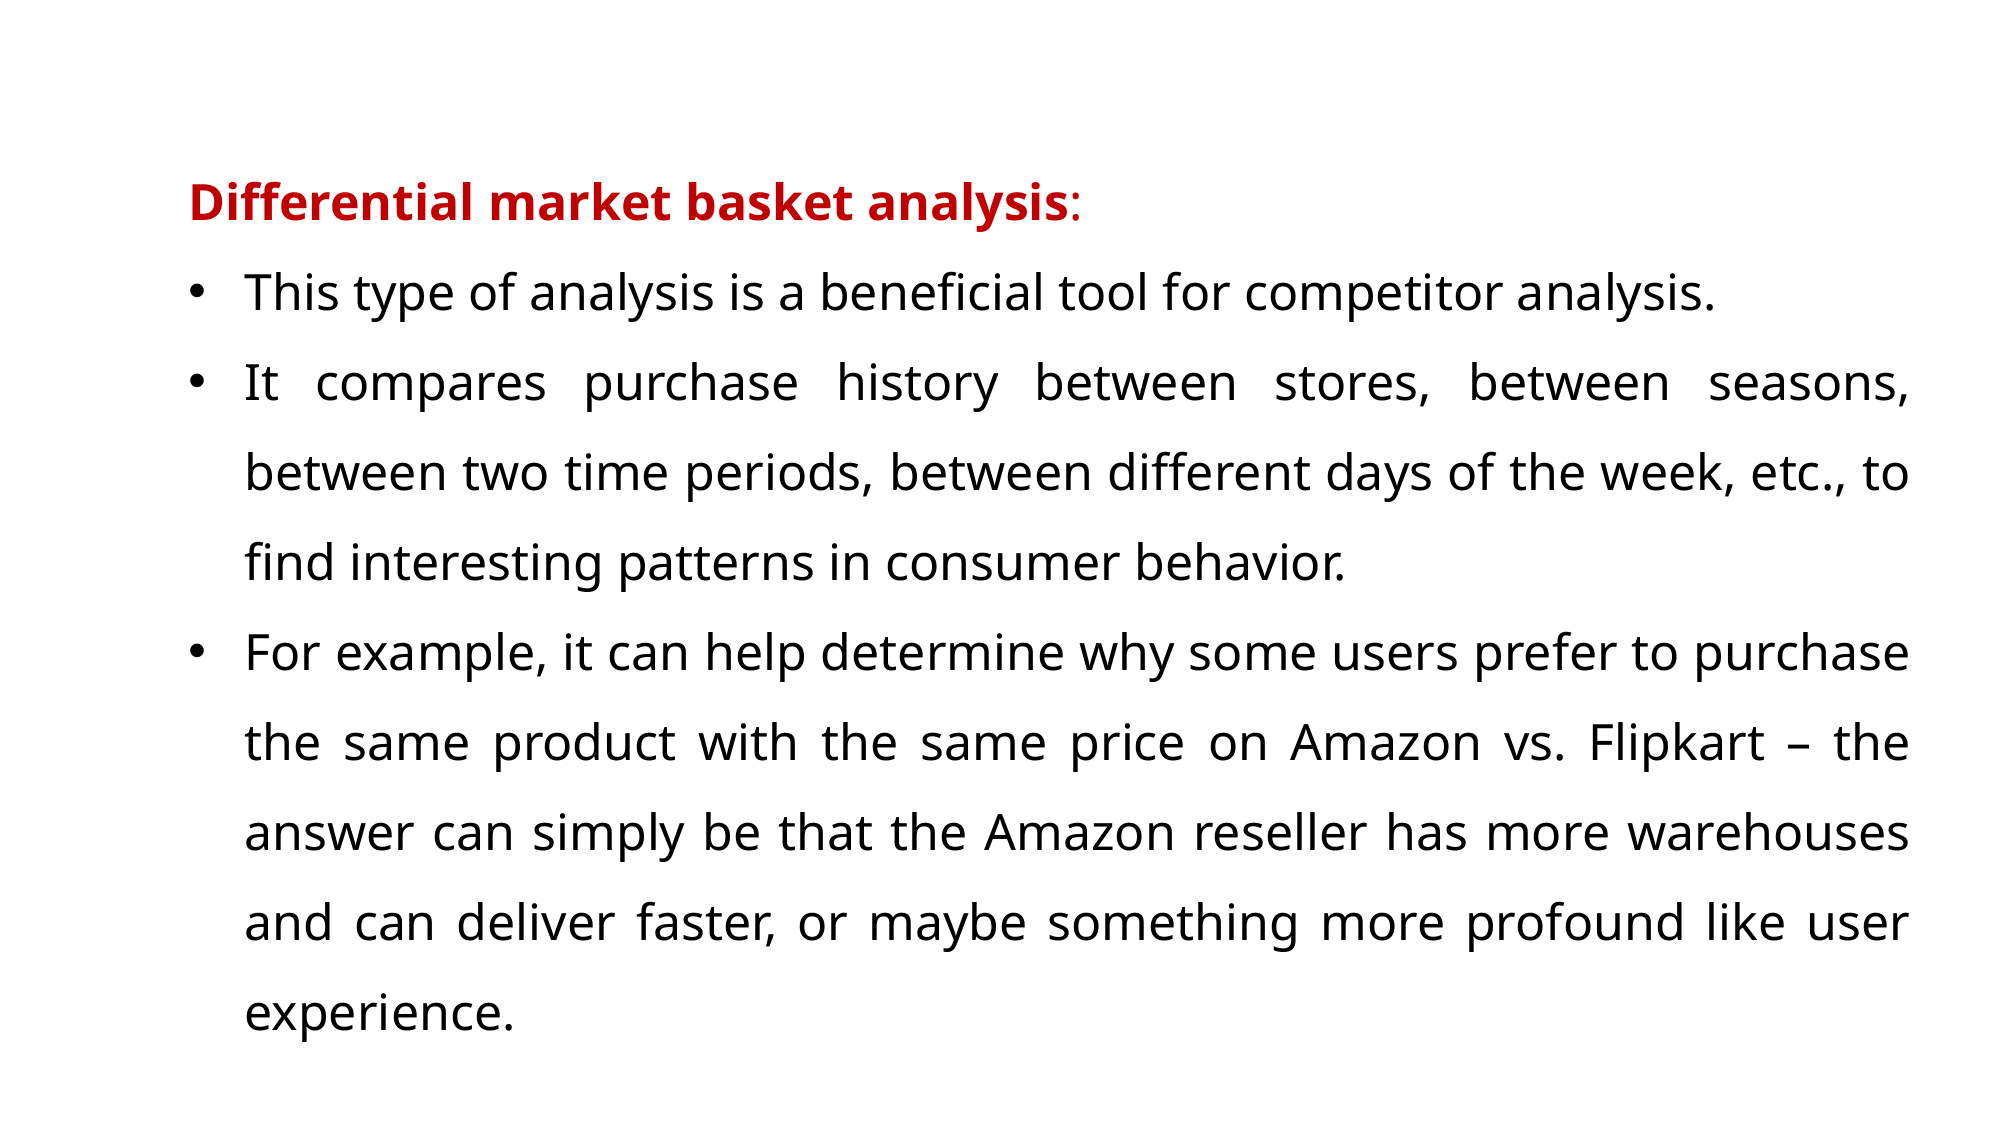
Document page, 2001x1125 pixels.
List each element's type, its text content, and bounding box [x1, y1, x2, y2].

text_box Differential market basket analysis: This type of analysis is a beneficial tool for competitor analysis. It compares purchase history between stores, between seasons, between two time periods, between different days of the week, etc., to find interesting patterns in consumer behavior. For example, it can help determine why some users prefer to purchase the same product with the same price on Amazon vs. Flipkart – the answer can simply be that the Amazon reseller has more warehouses and can deliver faster, or maybe something more profound like user experience. [173, 132, 1927, 1048]
